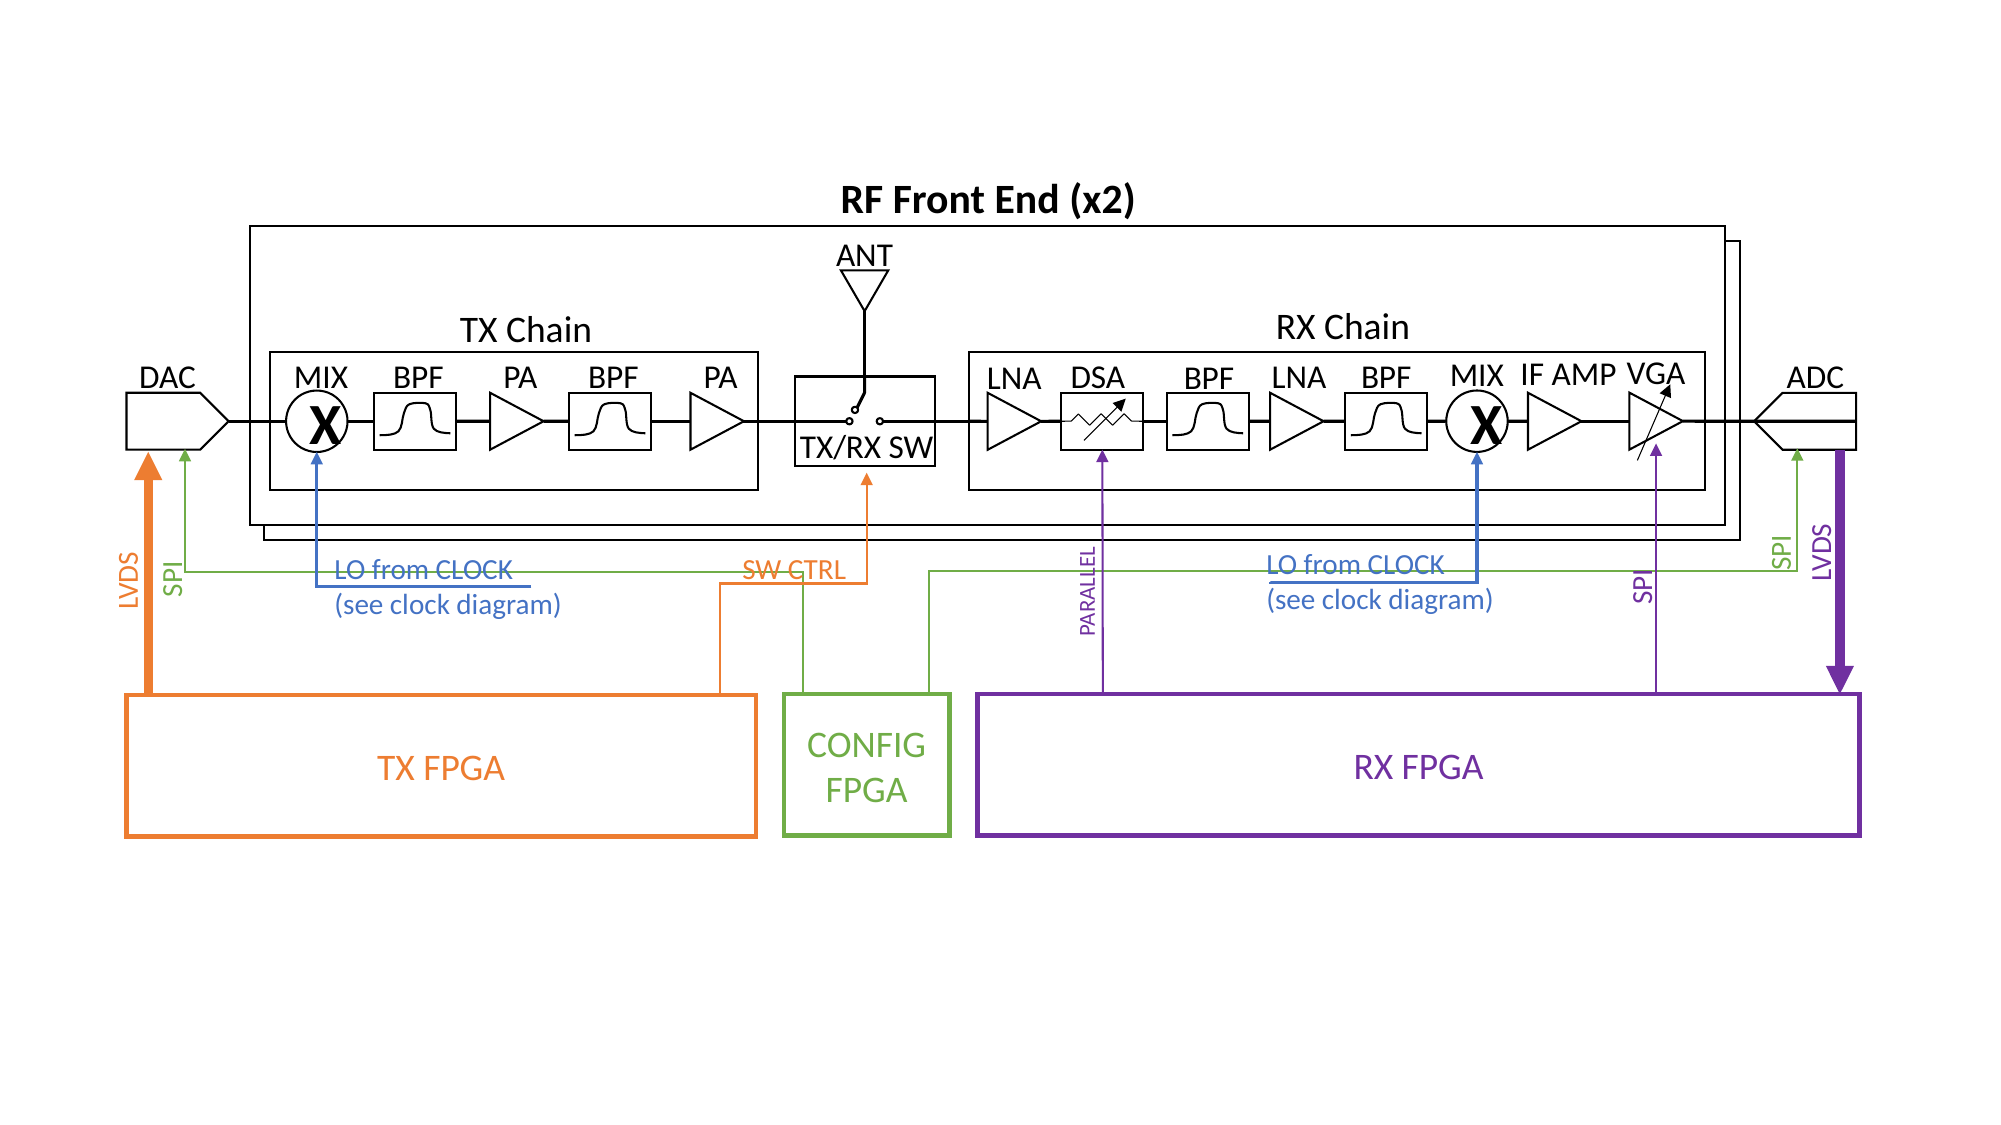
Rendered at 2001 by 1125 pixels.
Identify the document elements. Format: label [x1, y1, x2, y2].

text_box [101, 163, 1860, 837]
